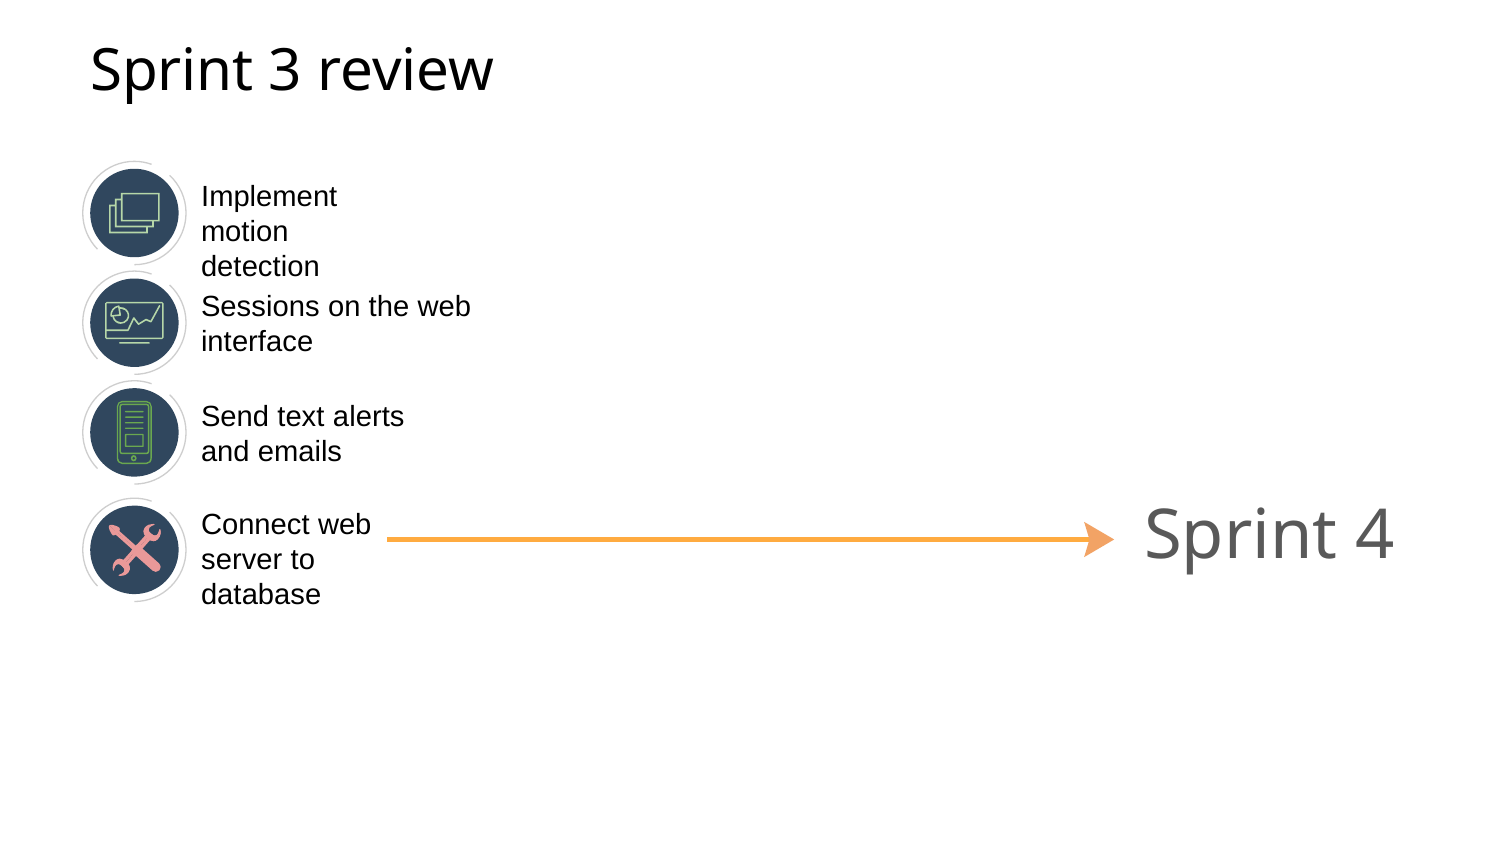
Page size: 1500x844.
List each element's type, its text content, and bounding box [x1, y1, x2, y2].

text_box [82, 497, 187, 602]
text_box [1084, 521, 1115, 558]
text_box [82, 161, 187, 265]
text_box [82, 380, 187, 485]
text_box Sprint 3 review [0, 17, 697, 118]
text_box Sprint 4 [1129, 474, 1425, 594]
text_box Connect web server to database [186, 490, 407, 626]
text_box Send text alerts and emails [188, 381, 429, 482]
text_box Sessions on the web interface [189, 272, 503, 373]
text_box Implement motion detection [188, 162, 407, 272]
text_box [82, 272, 187, 375]
text_box [387, 537, 1089, 542]
